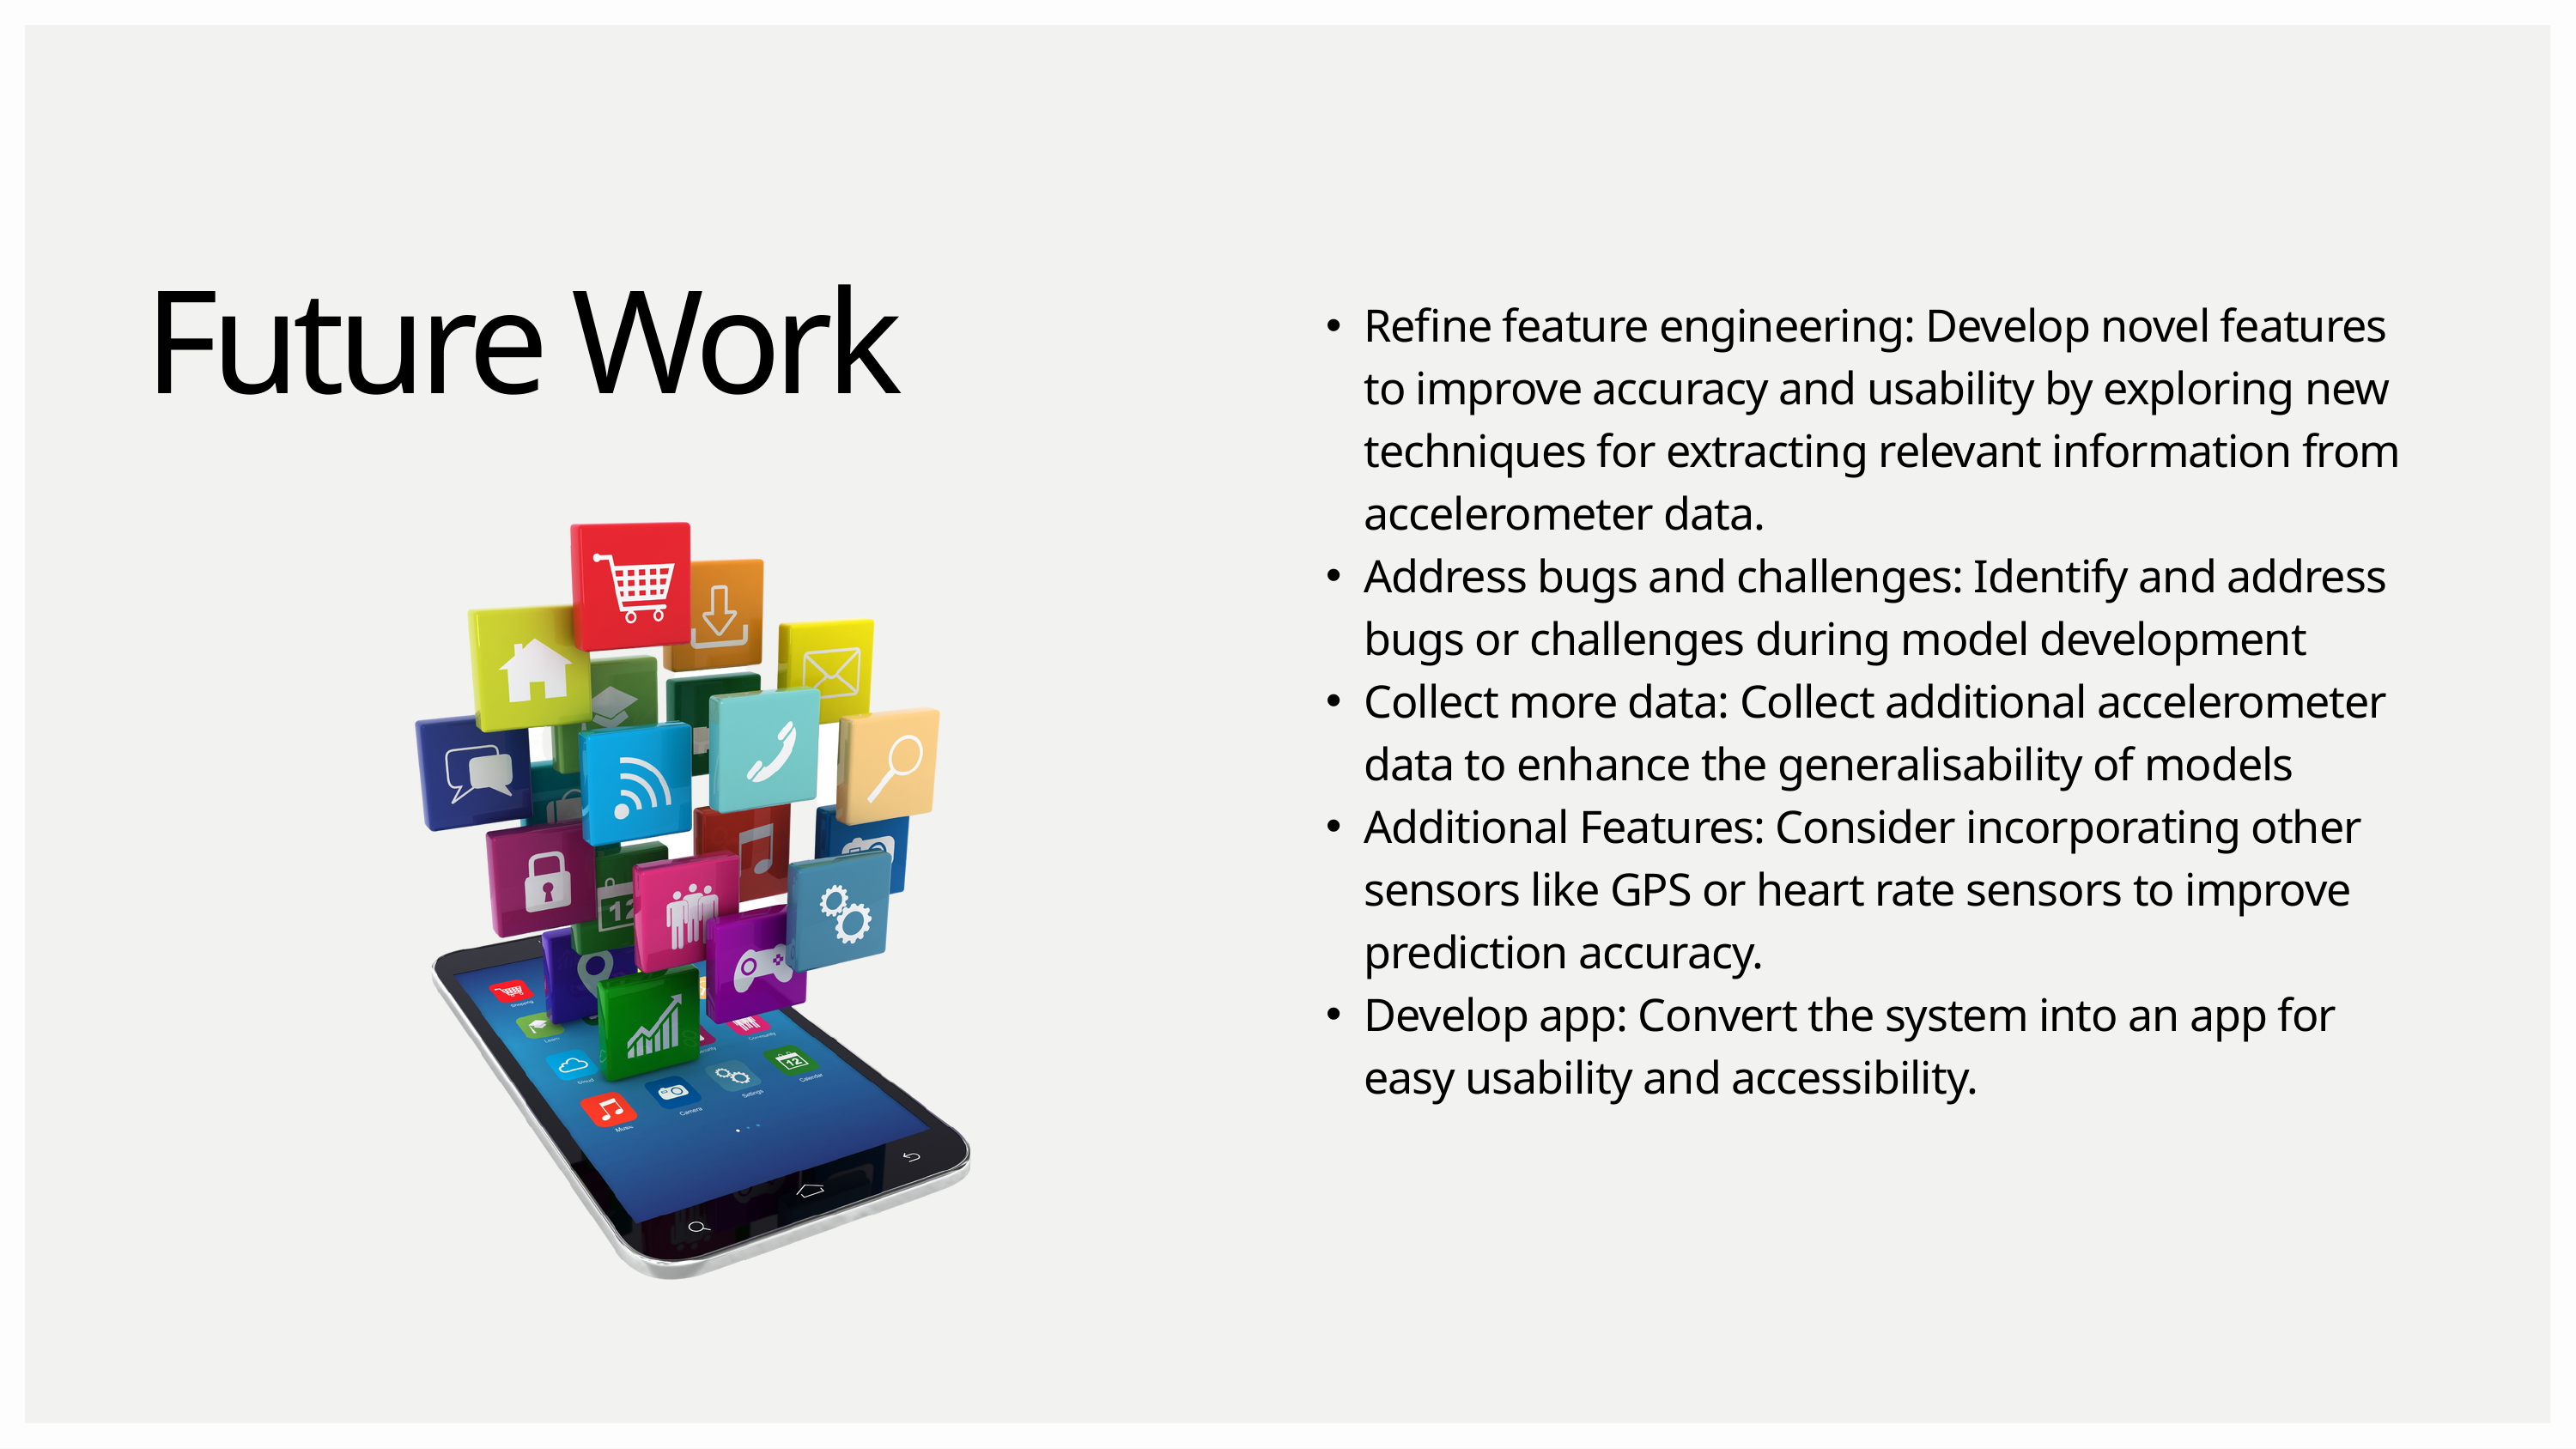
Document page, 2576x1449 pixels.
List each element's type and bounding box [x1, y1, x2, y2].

text_box [0, 0, 2576, 1449]
picture [304, 505, 1103, 1304]
